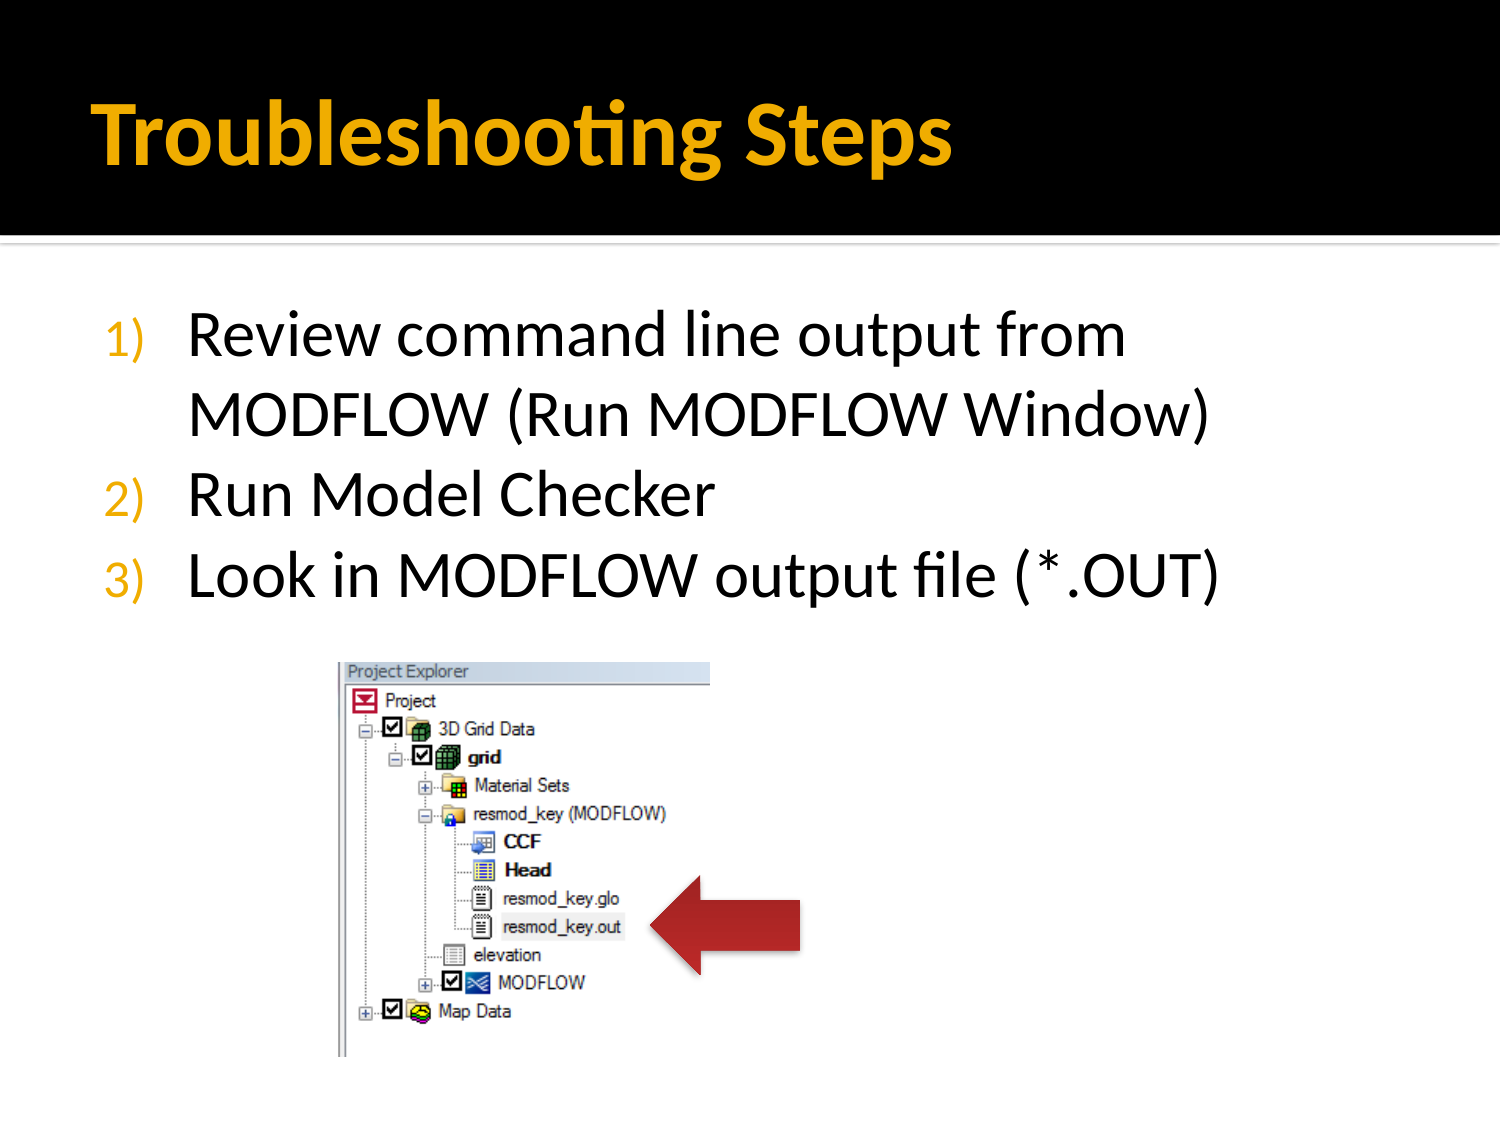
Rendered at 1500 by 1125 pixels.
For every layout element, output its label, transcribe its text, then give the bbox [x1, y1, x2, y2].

picture [337, 662, 710, 1057]
title Troubleshooting Steps [75, 25, 1425, 231]
list Review command line output from MODFLOW (Run MODFLOW Window) Run Model Checker Look in MODFLOW output file (*.OUT) [75, 275, 1425, 647]
text_box [715, 900, 801, 951]
